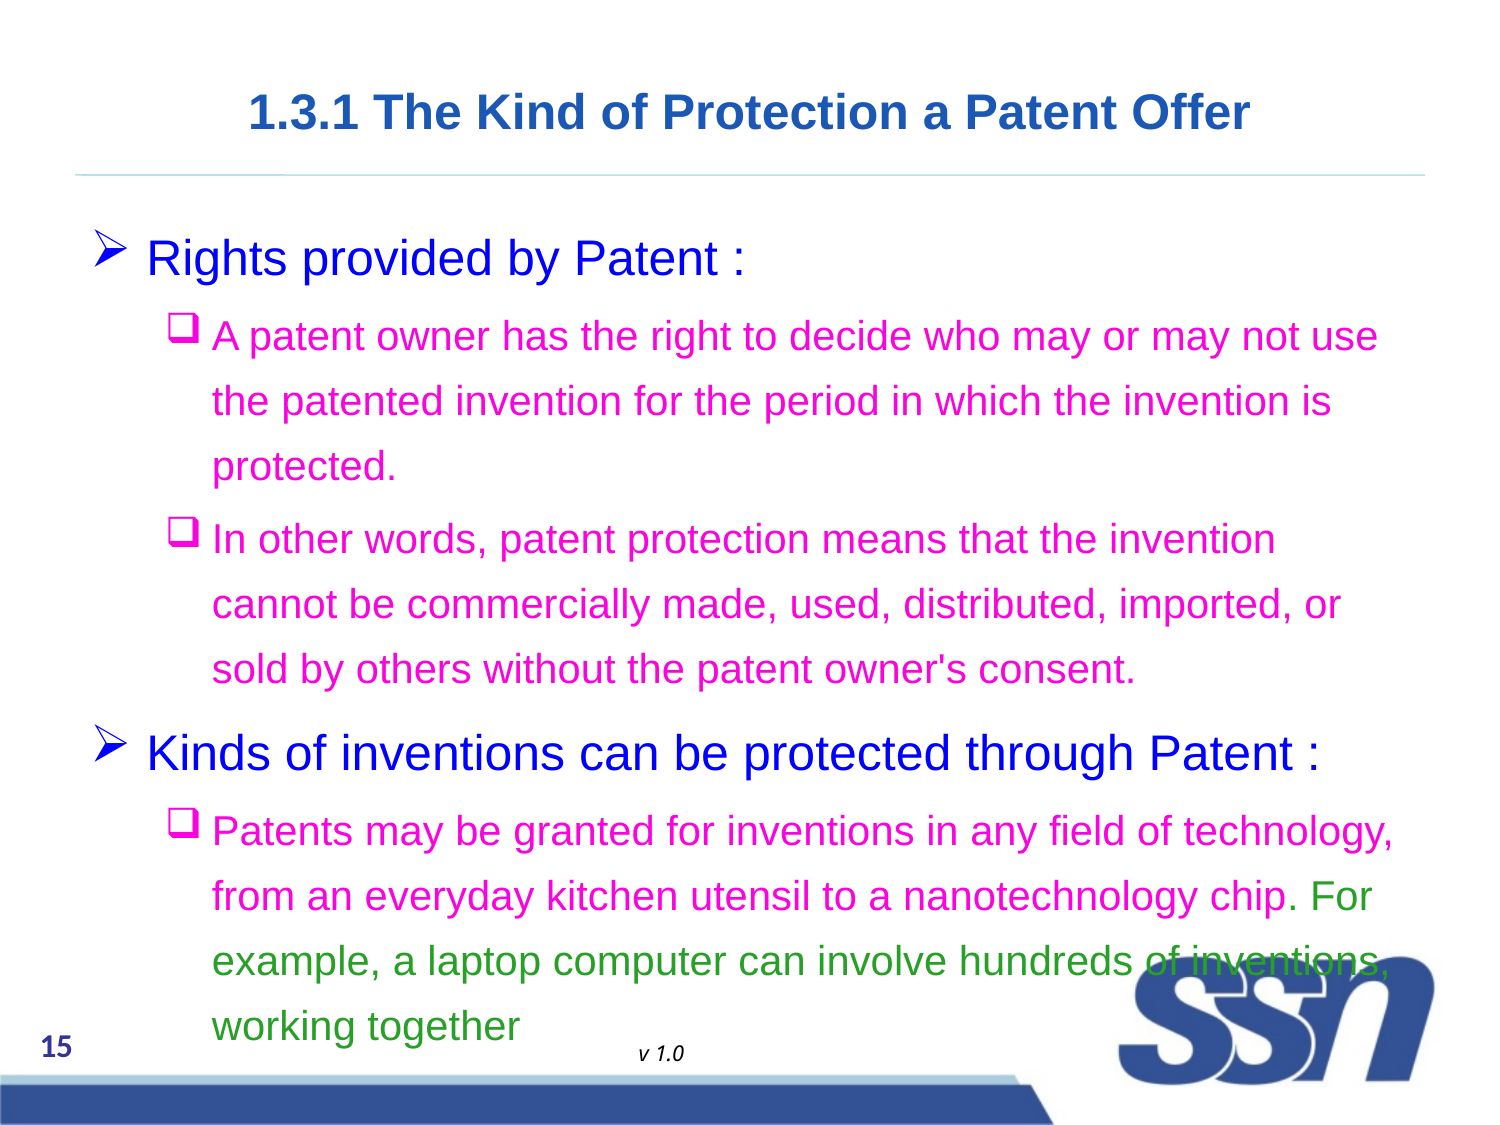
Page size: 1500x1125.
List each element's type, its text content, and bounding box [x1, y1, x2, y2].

picture [0, 913, 1500, 1125]
list Rights provided by Patent : A patent owner has the right to decide who may or may not use the patented invention for the period in which the invention is protected. In other words, patent protection means that the invention cannot be commercially made, used, distributed, imported, or sold by others without the patent owner's consent. Kinds of inventions can be protected through Patent : Patents may be granted for inventions in any field of technology, from an everyday kitchen utensil to a nanotechnology chip. For example, a laptop computer can involve hundreds of inventions, working together [75, 200, 1425, 1005]
title 1.3.1 The Kind of Protection a Patent Offer [75, 45, 1425, 175]
